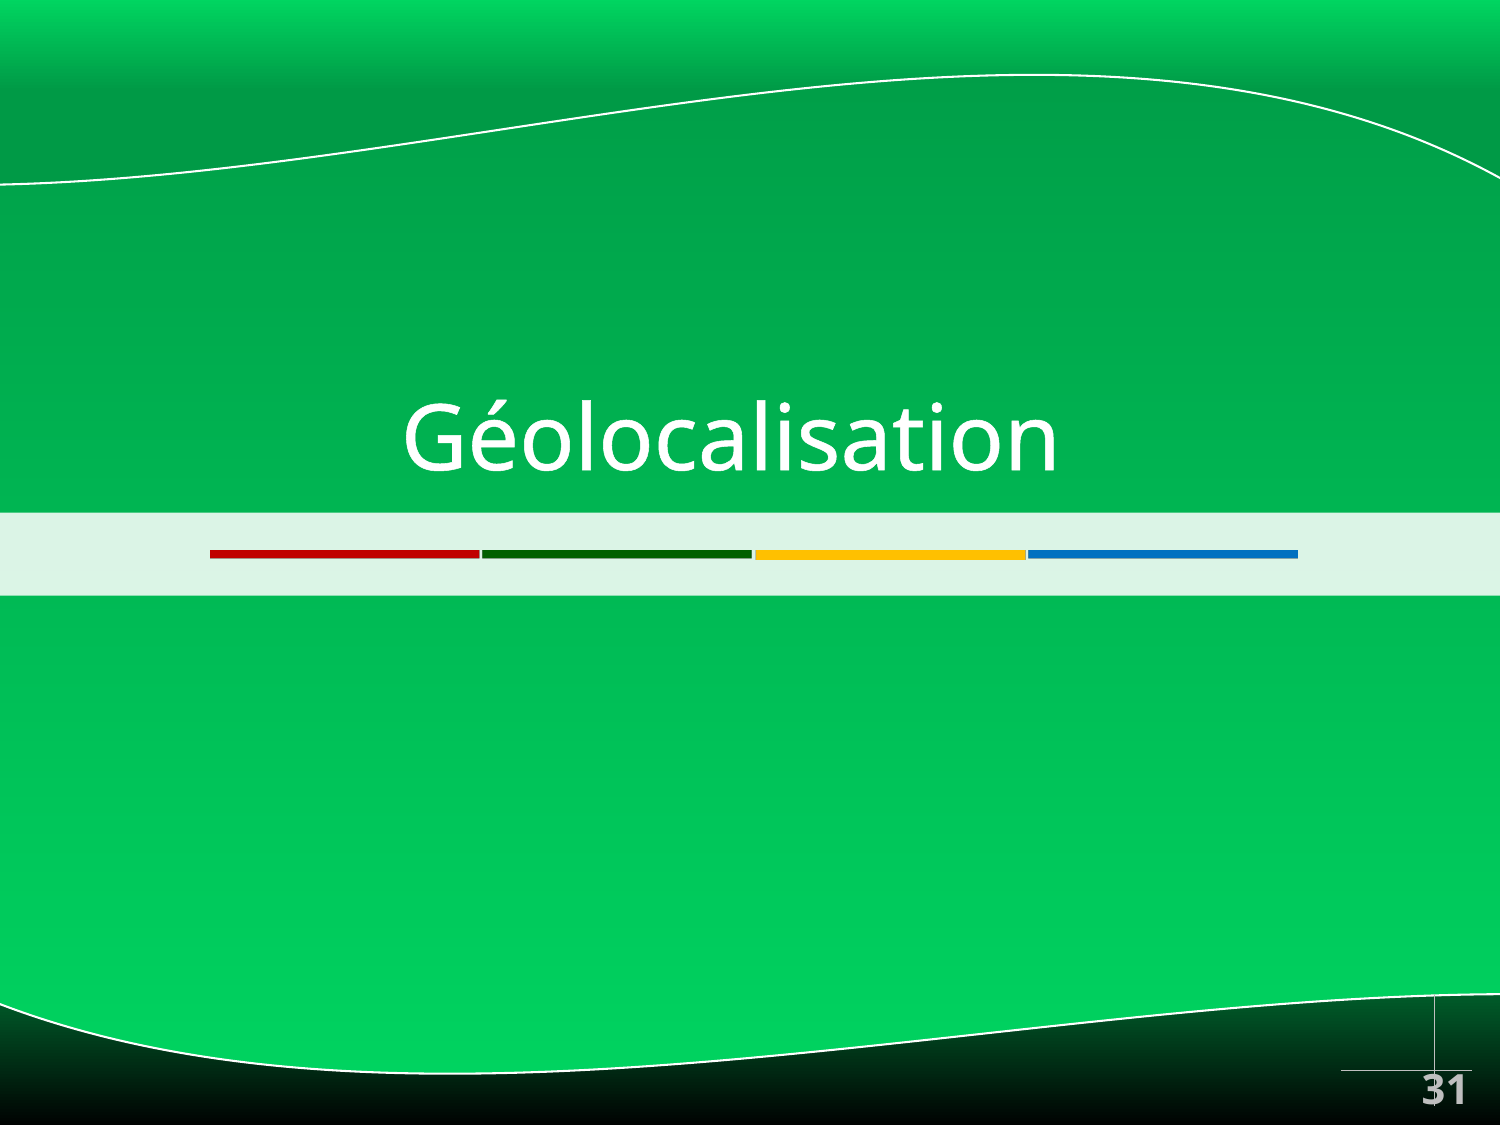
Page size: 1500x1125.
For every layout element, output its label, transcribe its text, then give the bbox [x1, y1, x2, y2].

text_box [0, 992, 1500, 1125]
text_box [0, 0, 1500, 187]
text_box [0, 510, 1500, 598]
text_box Géolocalisation [0, 266, 1500, 510]
picture [210, 550, 1298, 561]
text_box 31 [1312, 1061, 1485, 1122]
